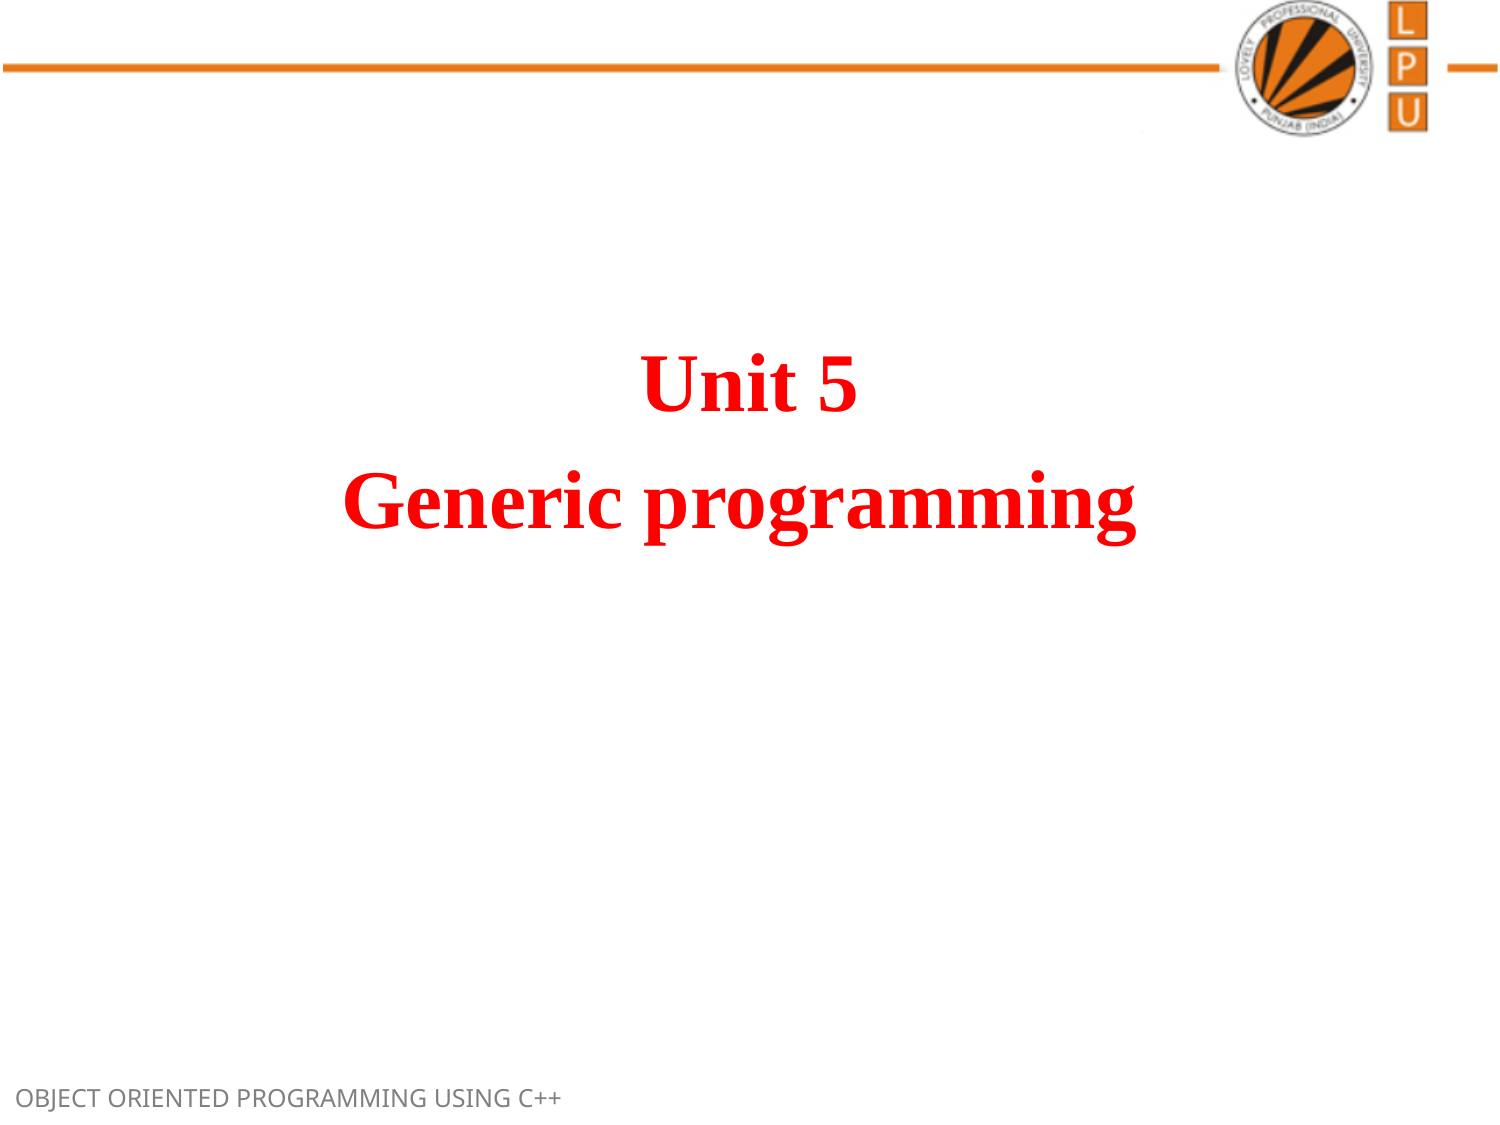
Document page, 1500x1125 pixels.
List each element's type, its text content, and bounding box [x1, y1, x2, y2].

picture [3, 0, 1500, 155]
list Unit 5 Generic programming [75, 137, 1425, 1005]
